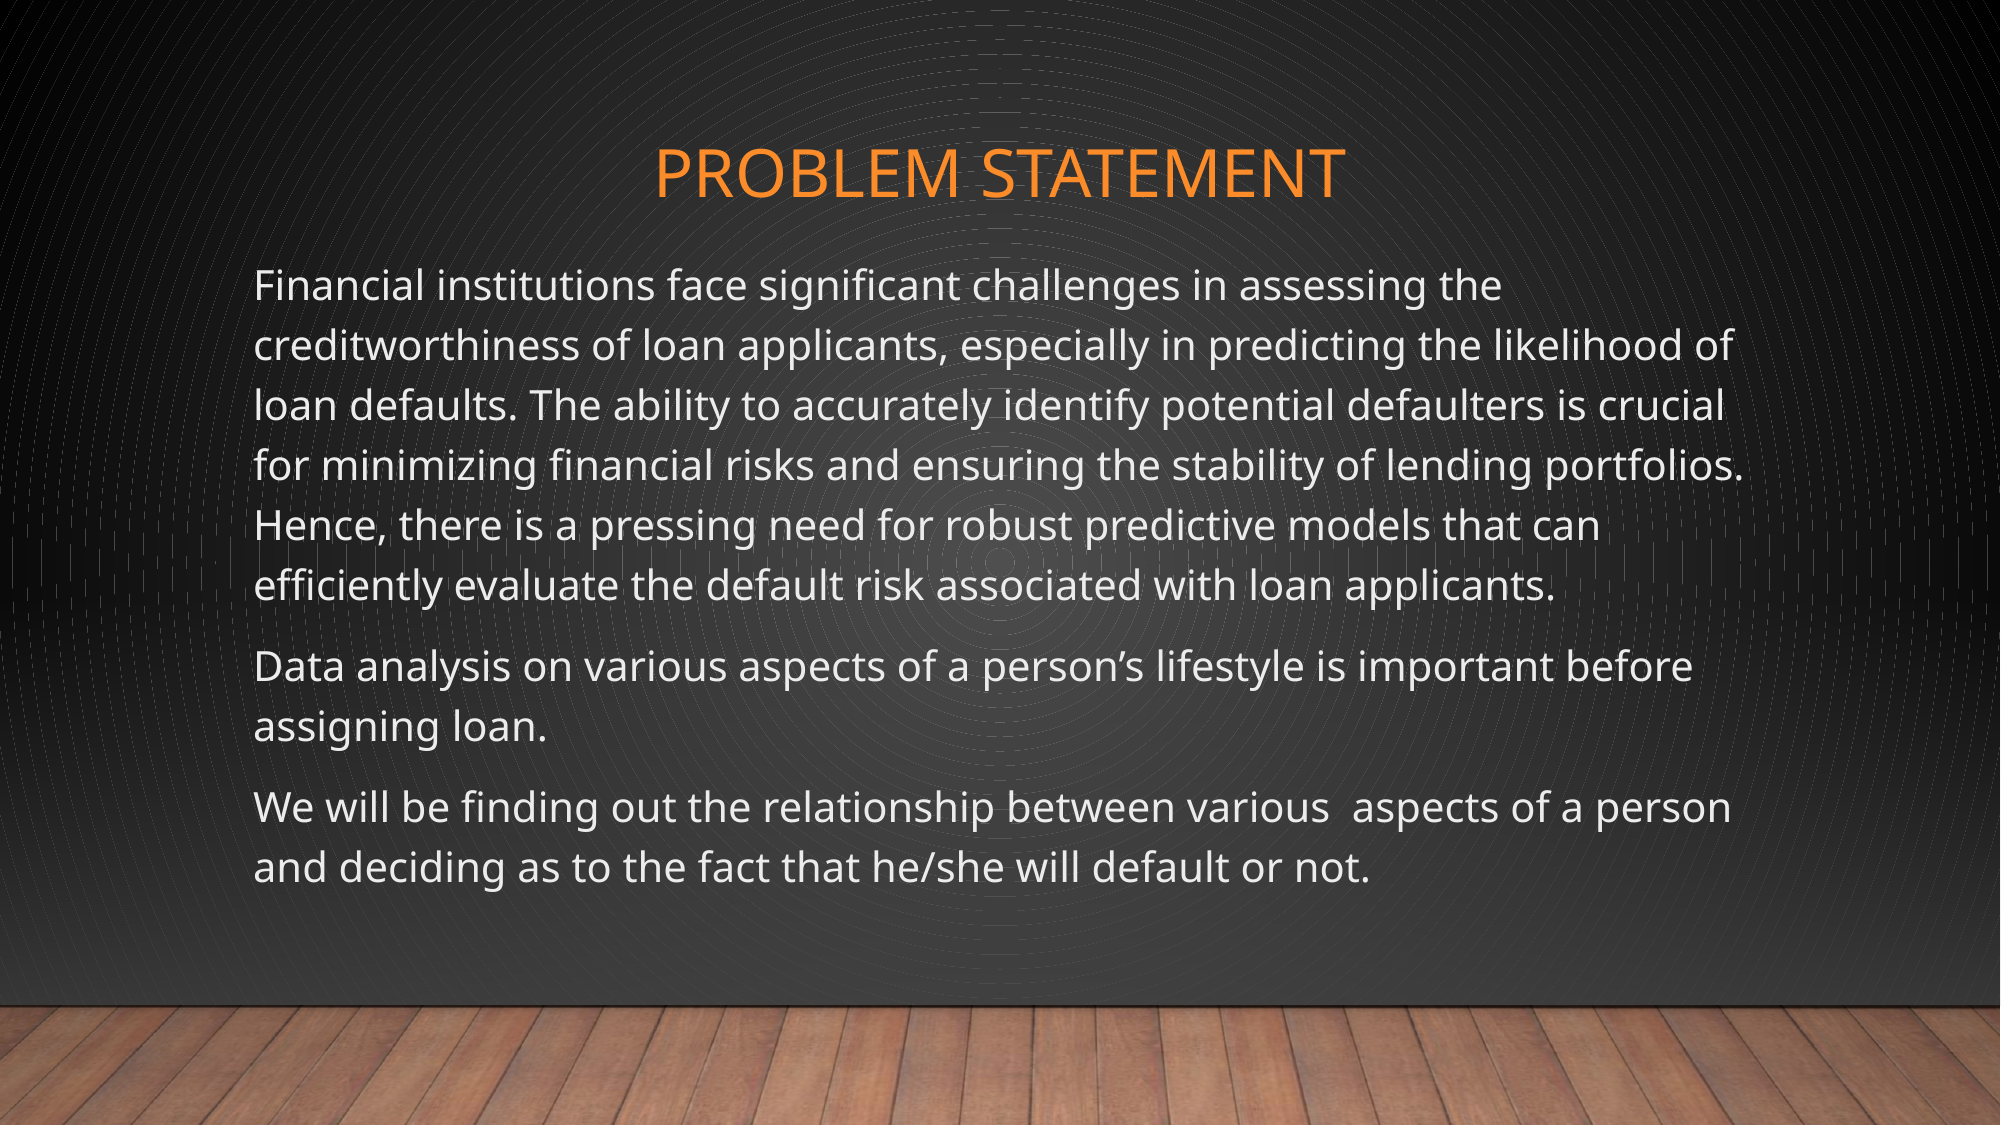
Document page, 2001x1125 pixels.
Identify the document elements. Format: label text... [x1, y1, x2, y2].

title Problem Statement [238, 81, 1763, 241]
list Financial institutions face significant challenges in assessing the creditworthiness of loan applicants, especially in predicting the likelihood of loan defaults. The ability to accurately identify potential defaulters is crucial for minimizing financial risks and ensuring the stability of lending portfolios. Hence, there is a pressing need for robust predictive models that can efficiently evaluate the default risk associated with loan applicants. Data analysis on various aspects of a person’s lifestyle is important before assigning loan. We will be finding out the relationship between various aspects of a person and deciding as to the fact that he/she will default or not. [238, 241, 1763, 992]
picture [0, 1005, 2000, 1125]
